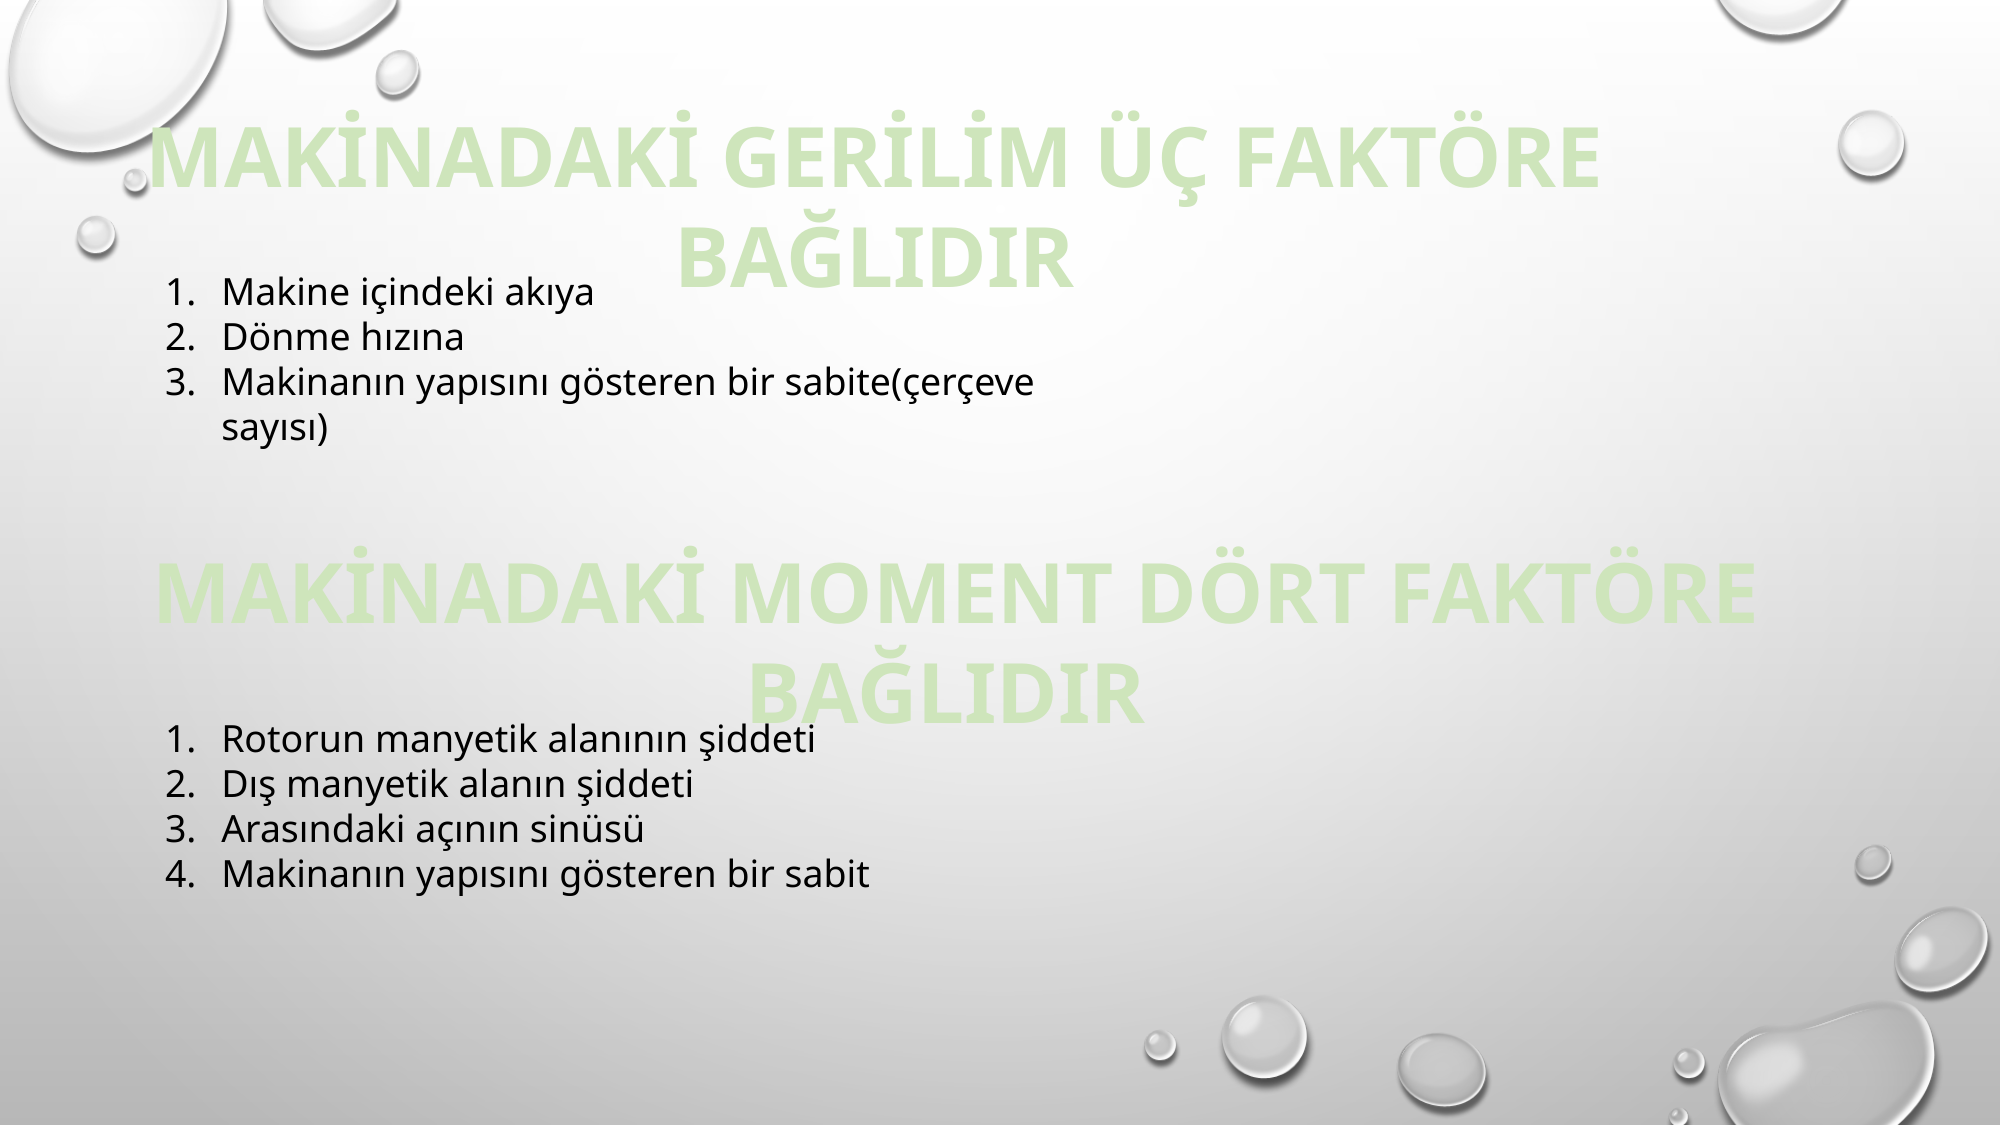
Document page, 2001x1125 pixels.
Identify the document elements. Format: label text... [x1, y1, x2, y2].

text_box Makine içindeki akıya Dönme hızına Makinanın yapısını gösteren bir sabite(çerçeve sayısı) [149, 260, 1112, 413]
text_box MAKİNADAKİ GERİLİM ÜÇ FAKTÖRE BAĞLIDIR [31, 96, 1719, 213]
picture [0, 0, 2000, 1125]
text_box Rotorun manyetik alanının şiddeti Dış manyetik alanın şiddeti Arasındaki açının sinüsü Makinanın yapısını gösteren bir sabit [149, 707, 1457, 905]
text_box MAKİNADAKİ MOMENT DÖRT FAKTÖRE BAĞLIDIR [31, 532, 1882, 649]
